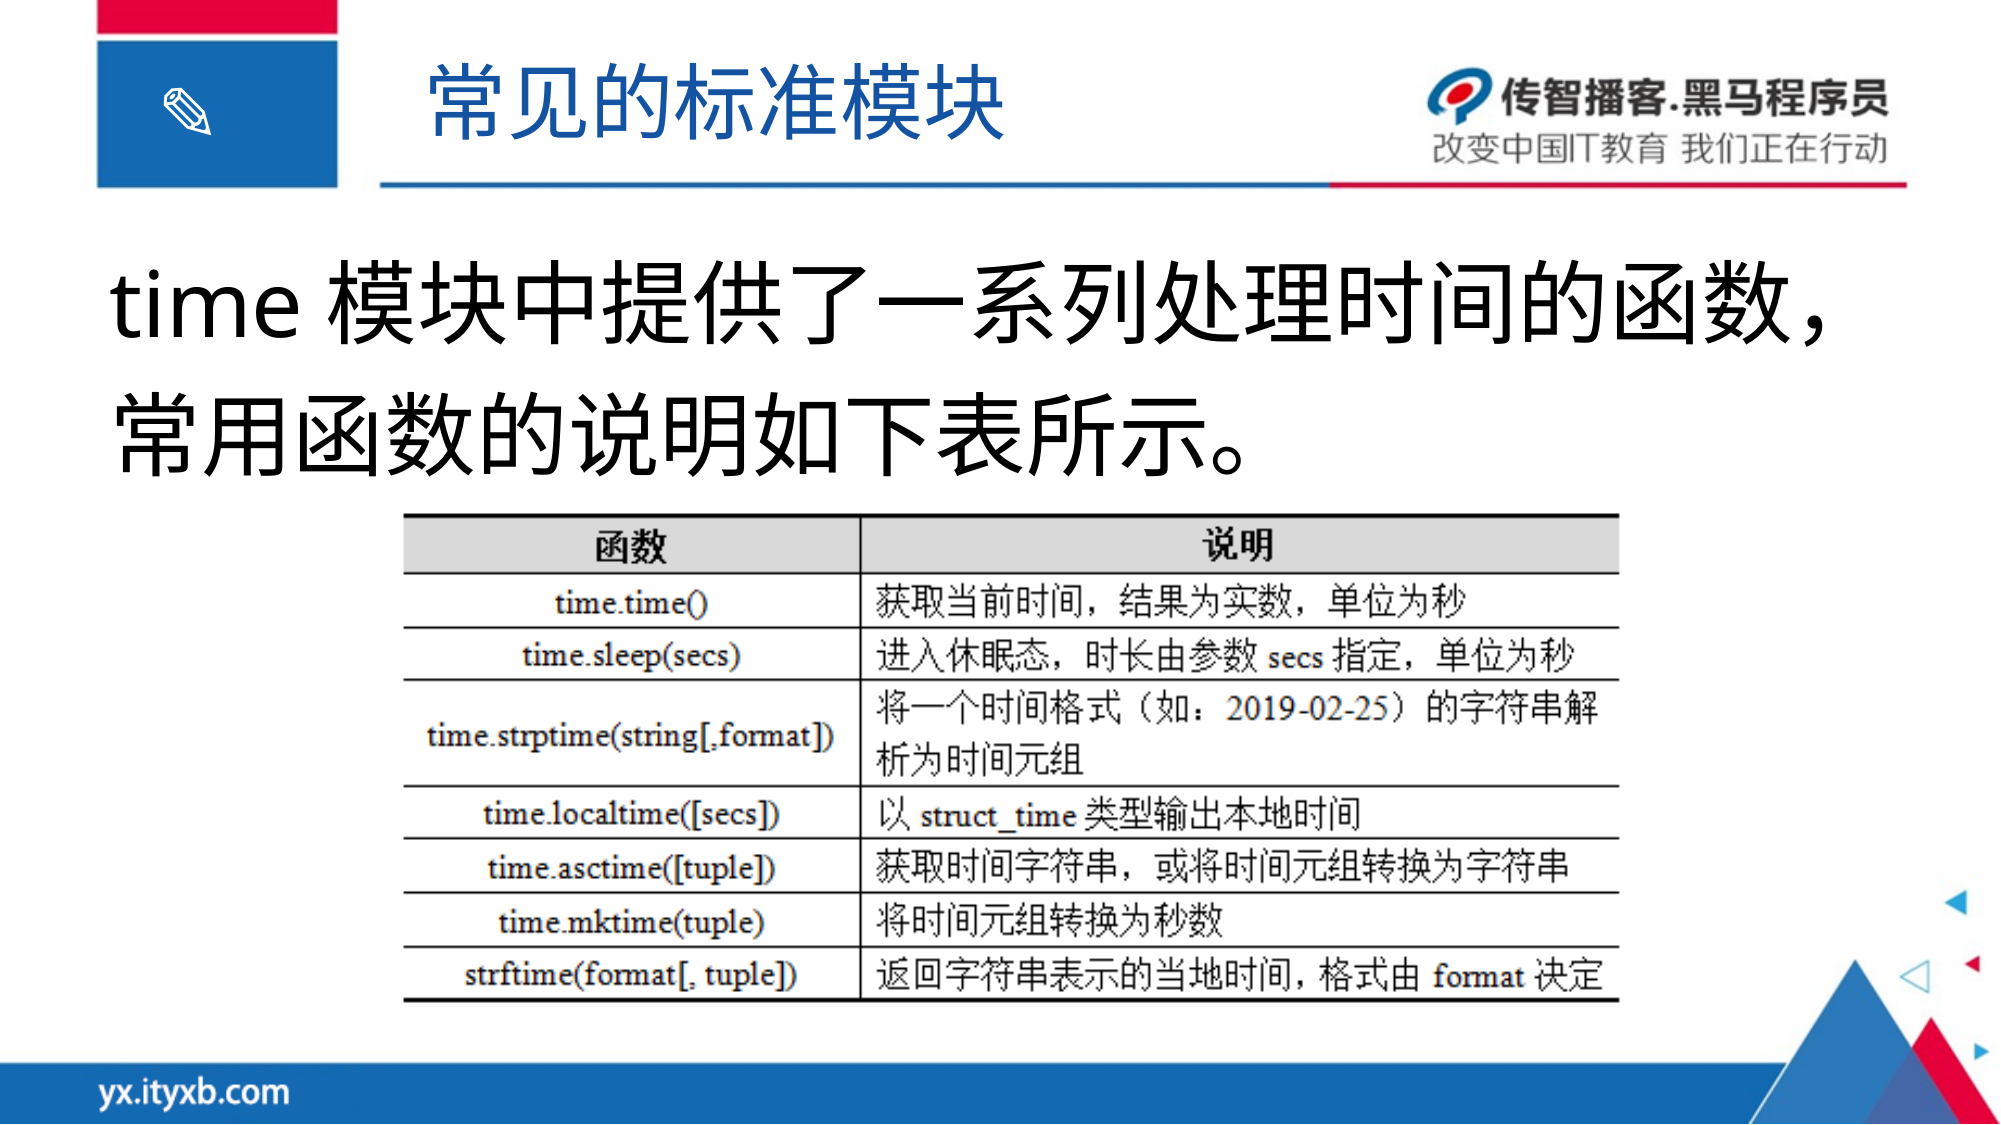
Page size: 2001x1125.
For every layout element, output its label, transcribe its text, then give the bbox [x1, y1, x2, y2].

text_box 常见的标准模块 [409, 43, 1292, 158]
picture [0, 0, 2000, 1124]
text_box time模块中提供了一系列处理时间的函数，常用函数的说明如下表所示。 [94, 216, 1930, 496]
